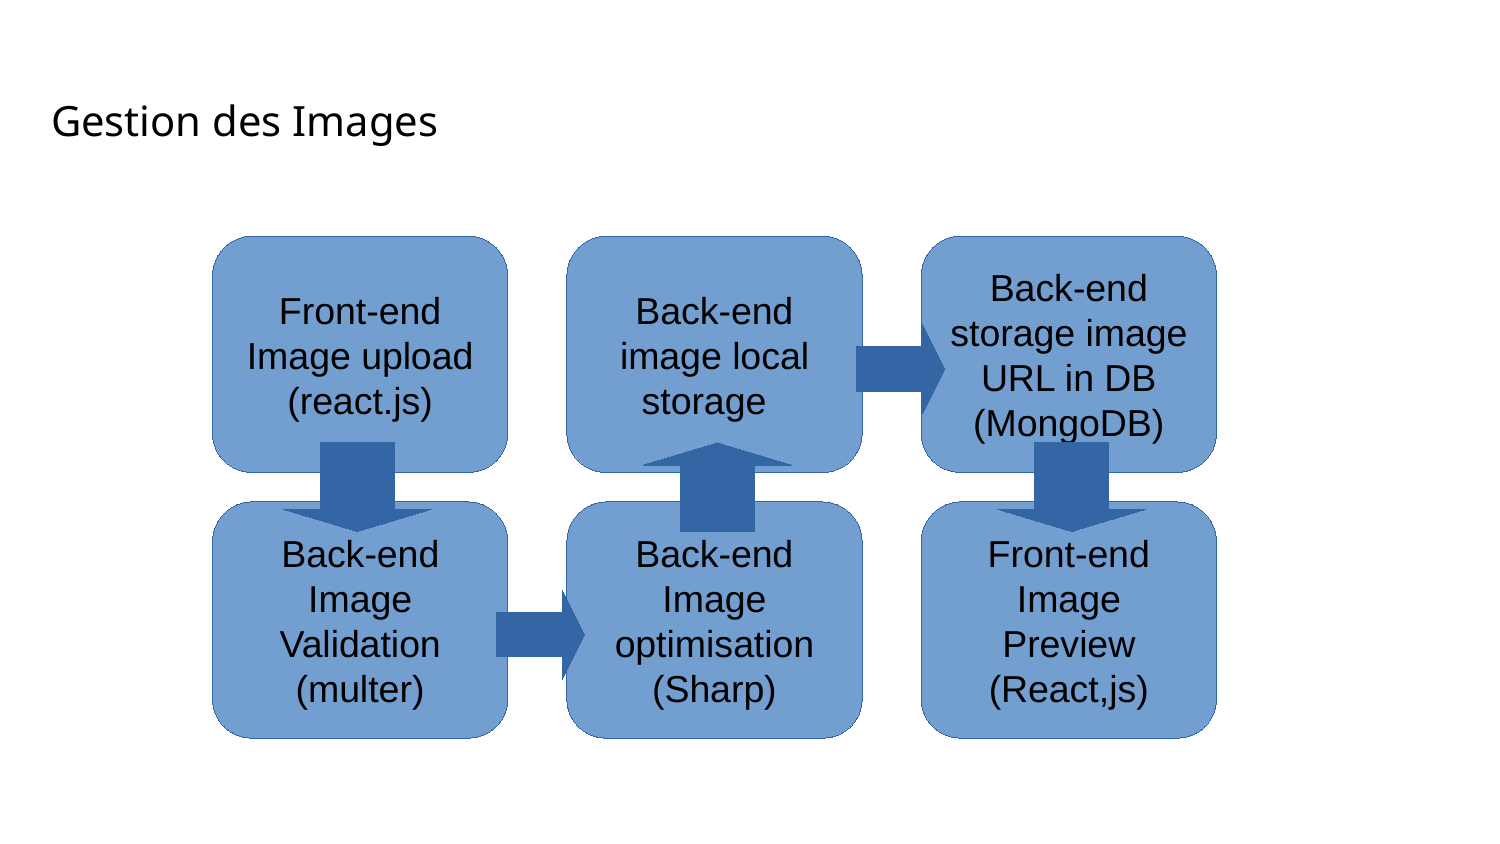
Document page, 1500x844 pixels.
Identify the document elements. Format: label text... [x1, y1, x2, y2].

text_box [997, 442, 1146, 532]
text_box Front-end Image upload (react.js) [212, 236, 508, 473]
text_box [496, 590, 585, 680]
text_box [643, 442, 792, 532]
text_box [283, 442, 432, 532]
text_box Back-end Image optimisation (Sharp) [566, 501, 863, 739]
text_box Front-end Image Preview (React,js) [921, 501, 1217, 739]
title Gestion des Images [51, 72, 1449, 167]
text_box Back-end storage image URL in DB (MongoDB) [921, 236, 1217, 473]
text_box Back-end image local storage [566, 236, 863, 473]
text_box [856, 324, 945, 414]
text_box Back-end Image Validation (multer) [212, 501, 508, 739]
